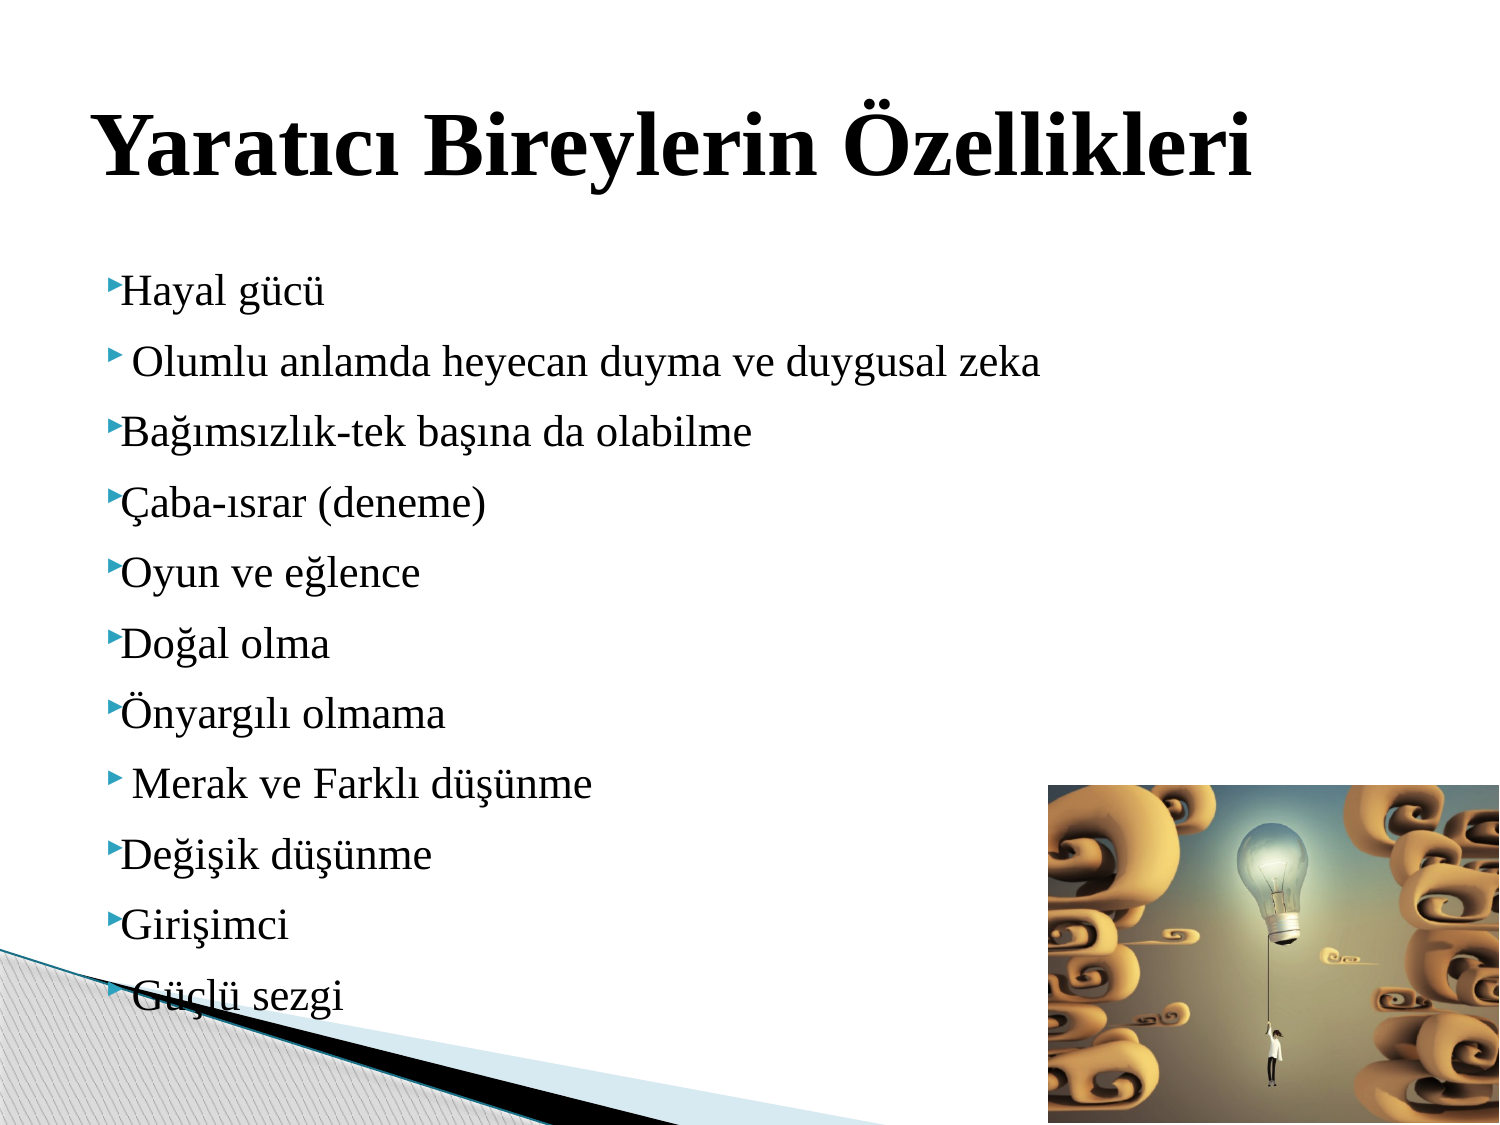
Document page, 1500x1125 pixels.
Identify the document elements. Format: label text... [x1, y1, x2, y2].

list Hayal gücü Olumlu anlamda heyecan duyma ve duygusal zeka Bağımsızlık-tek başına da olabilme Çaba-ısrar (deneme) Oyun ve eğlence Doğal olma Önyargılı olmama Merak ve Farklı düşünme Değişik düşünme Girişimci Güçlü sezgi [75, 242, 1425, 1035]
picture [1047, 784, 1499, 1123]
title Yaratıcı Bireylerin Özellikleri [75, 45, 1425, 233]
